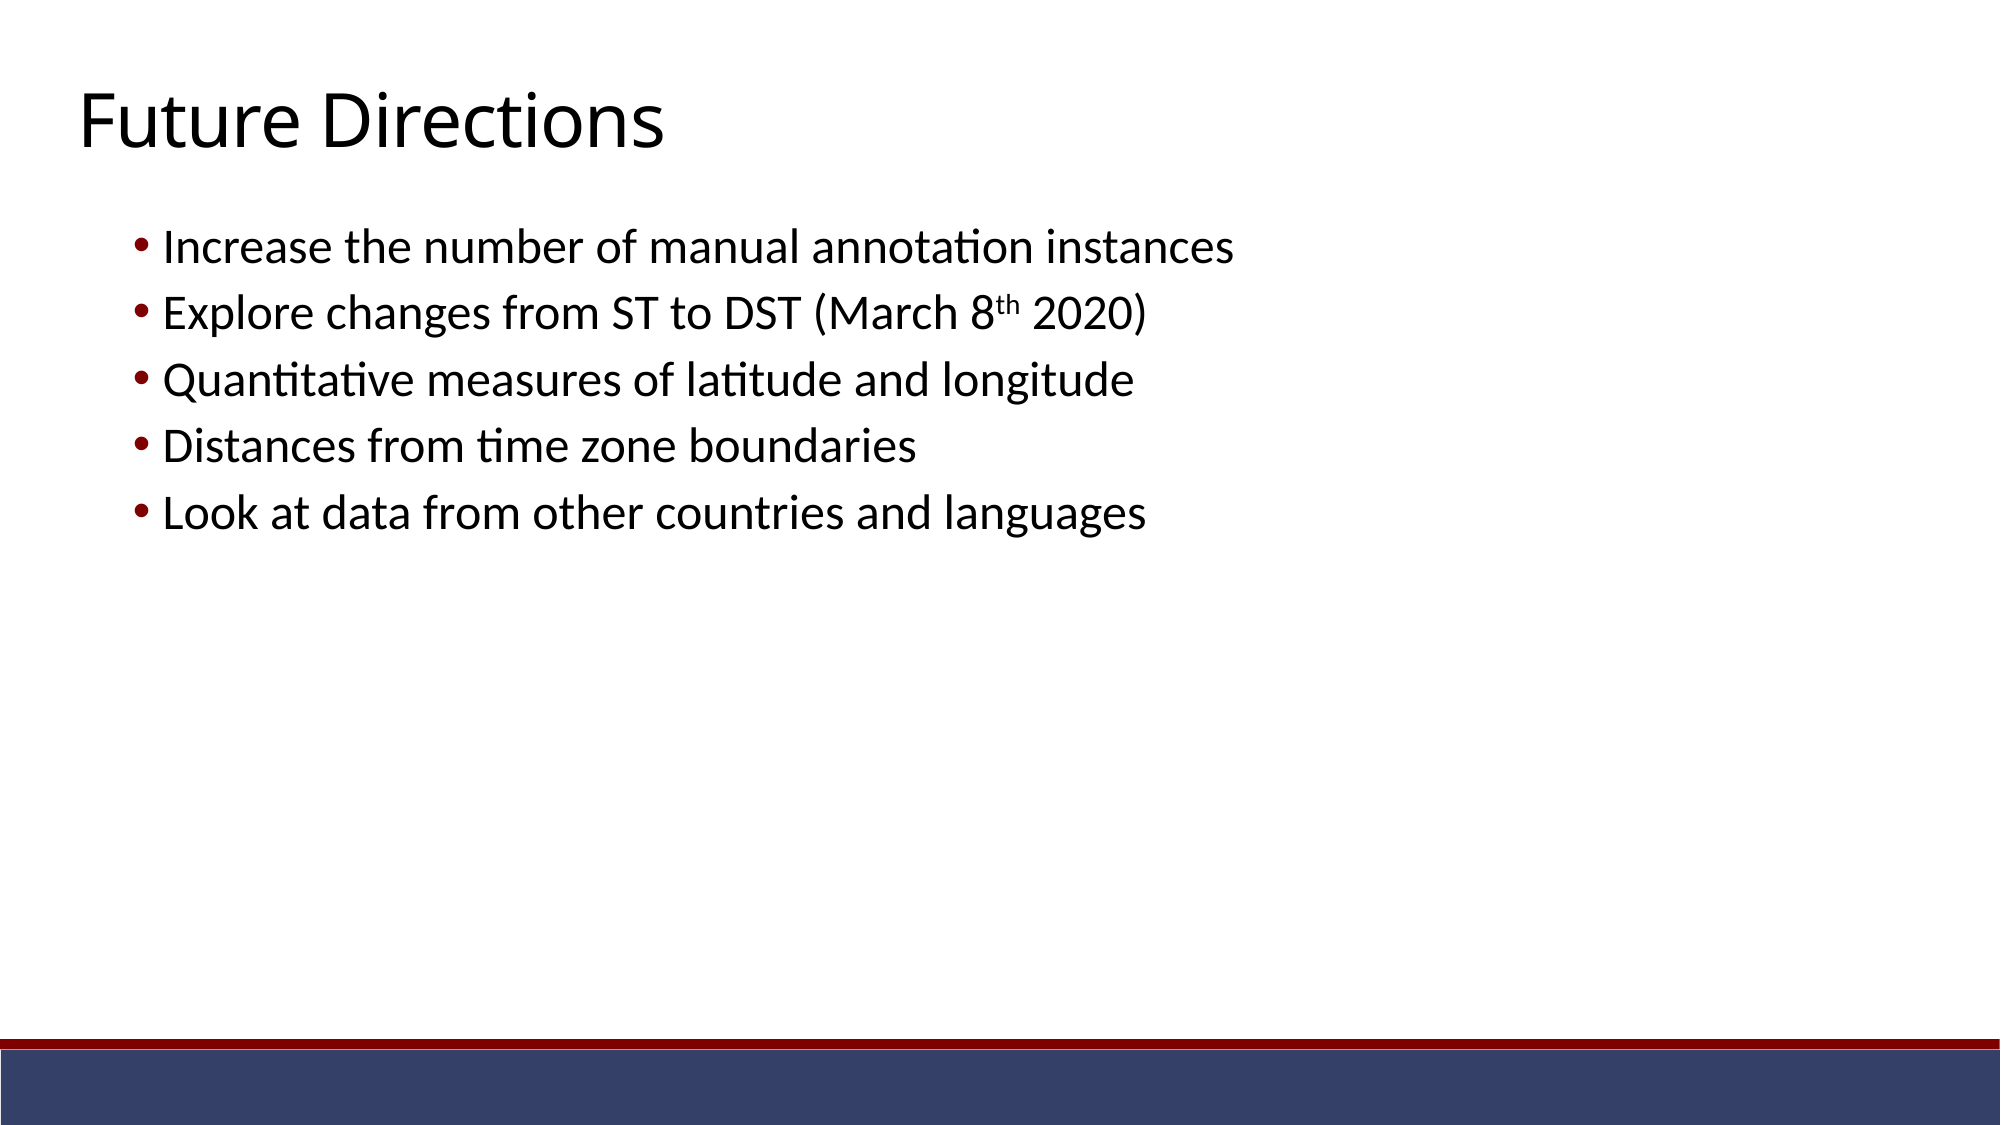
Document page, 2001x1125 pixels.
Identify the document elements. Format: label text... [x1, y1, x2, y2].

list Increase the number of manual annotation instances Explore changes from ST to DST (March 8th 2020) Quantitative measures of latitude and longitude Distances from time zone boundaries Look at data from other countries and languages [99, 212, 1763, 975]
title Future Directions [62, 75, 1300, 171]
